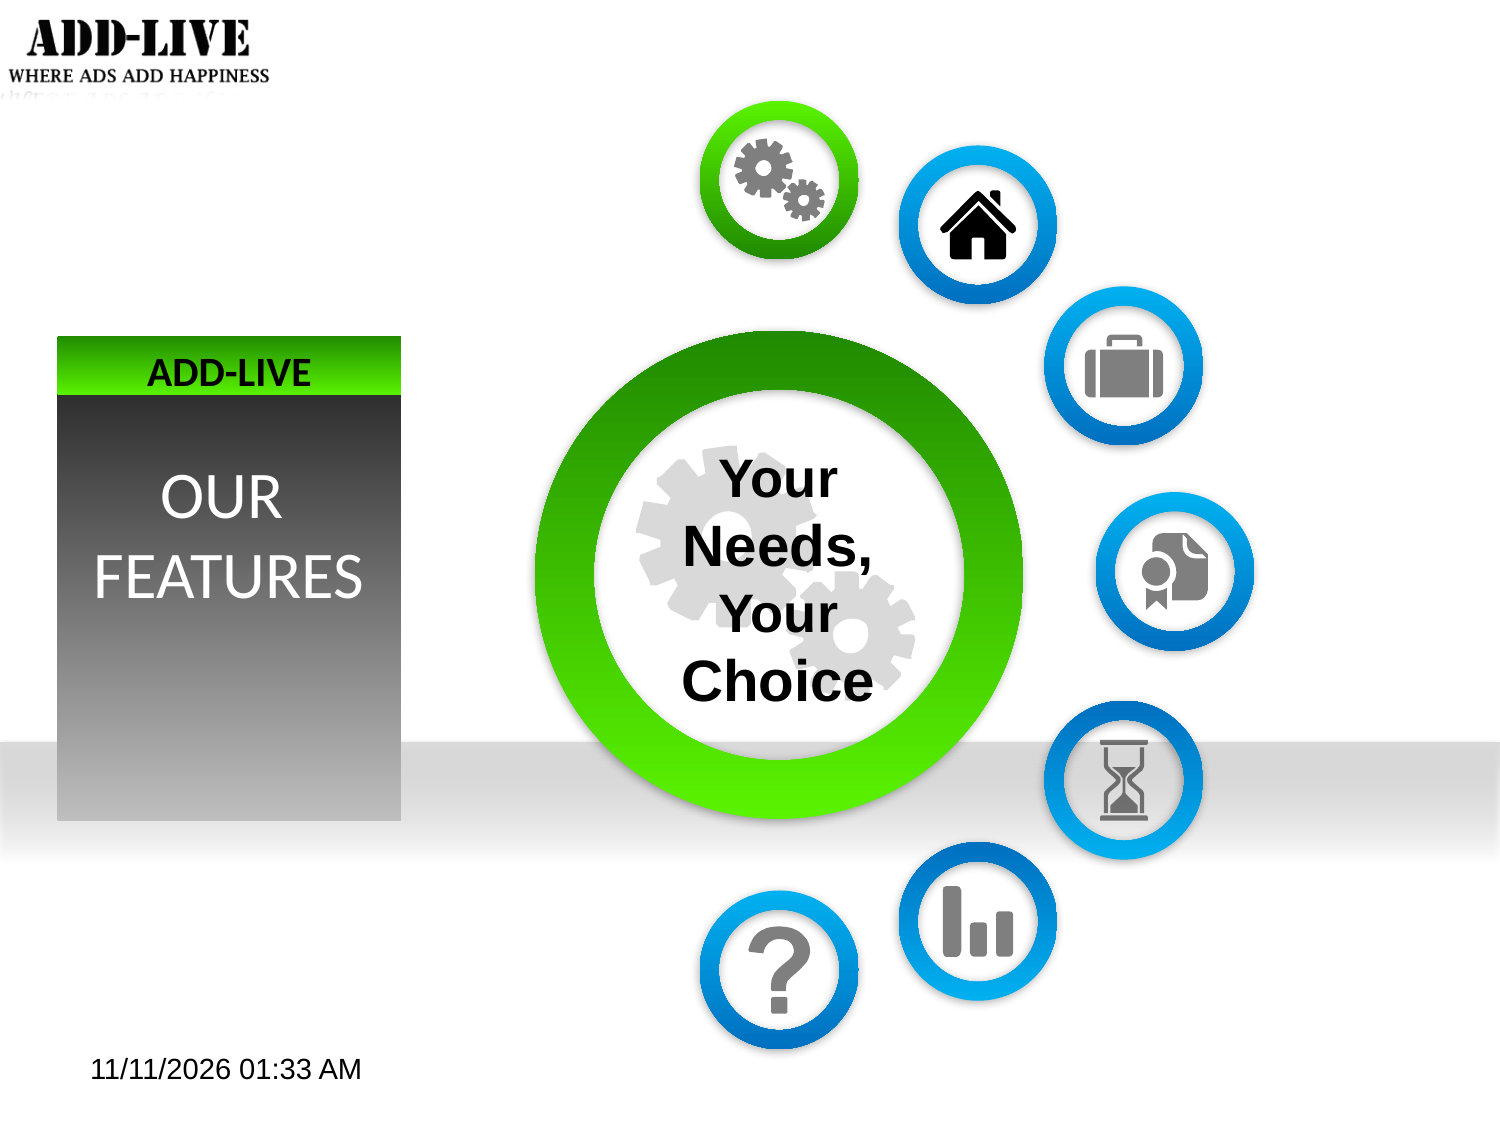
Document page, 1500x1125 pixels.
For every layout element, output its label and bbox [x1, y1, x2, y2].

slide_number [75, 1042, 425, 1103]
picture [0, 0, 283, 101]
text_box [534, 100, 1255, 1050]
text_box [57, 336, 402, 821]
